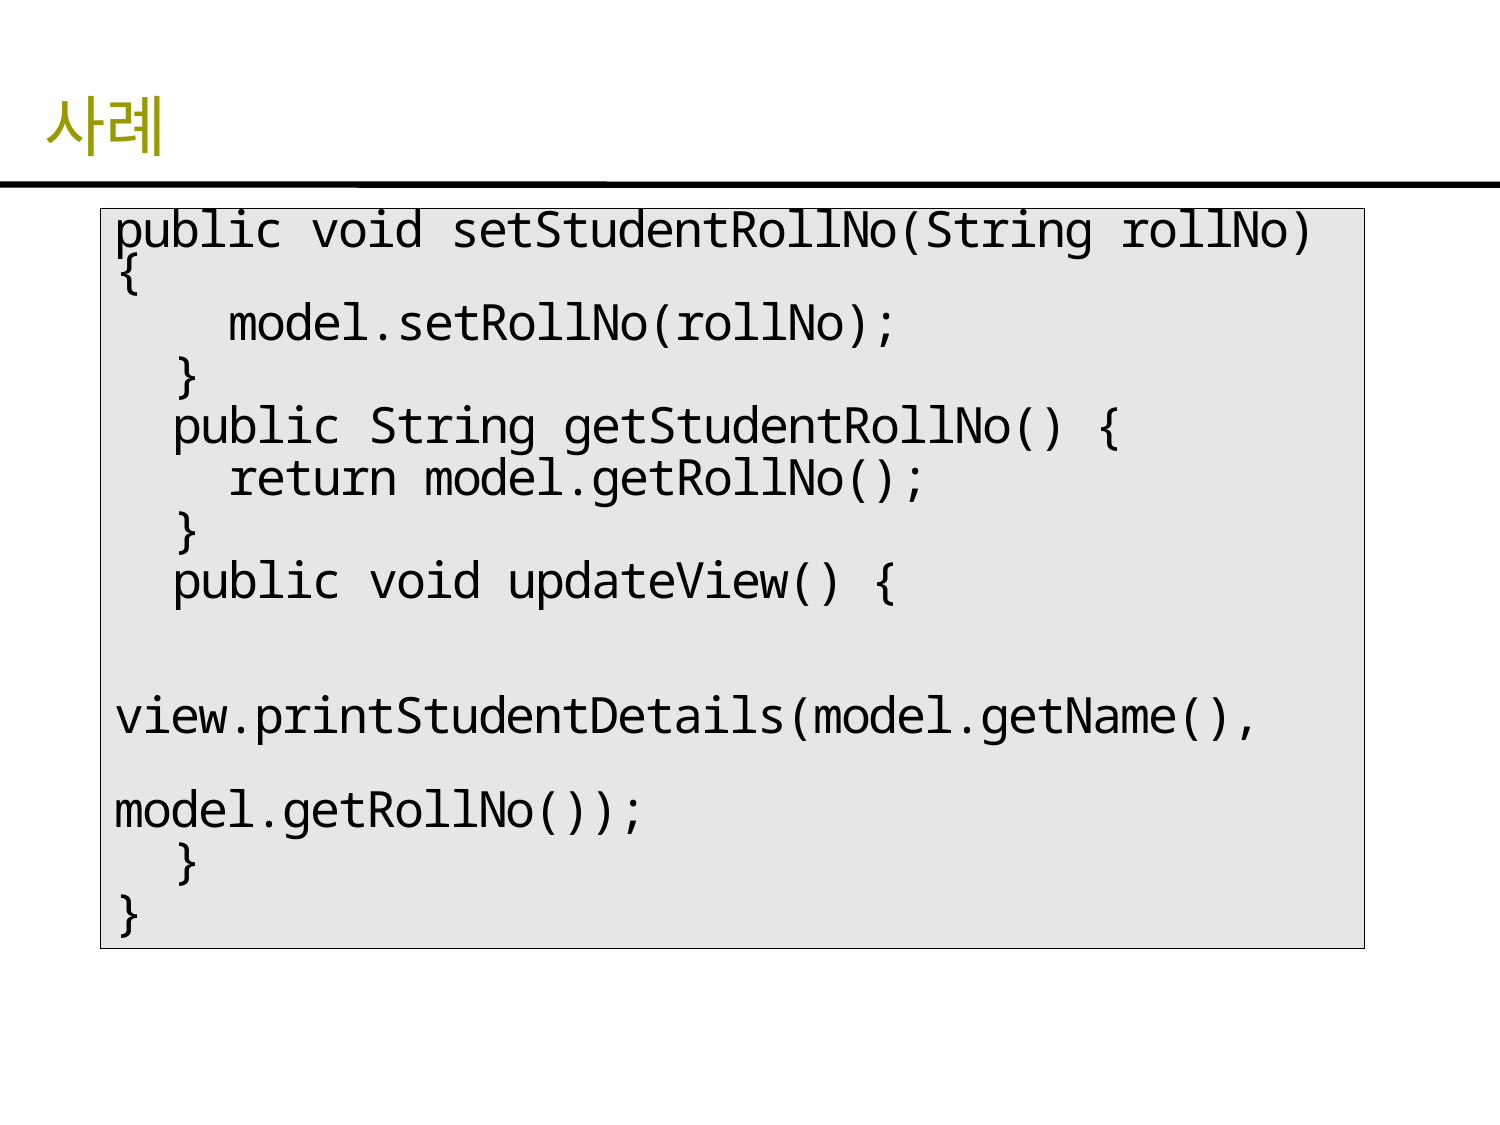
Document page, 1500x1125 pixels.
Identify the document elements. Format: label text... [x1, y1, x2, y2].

title 사례 [29, 45, 1471, 173]
text_box public void setStudentRollNo(String rollNo) { model.setRollNo(rollNo); } public String getStudentRollNo() { return model.getRollNo(); } public void updateView() { view.printStudentDetails(model.getName(), model.getRollNo()); } } [100, 207, 1365, 948]
